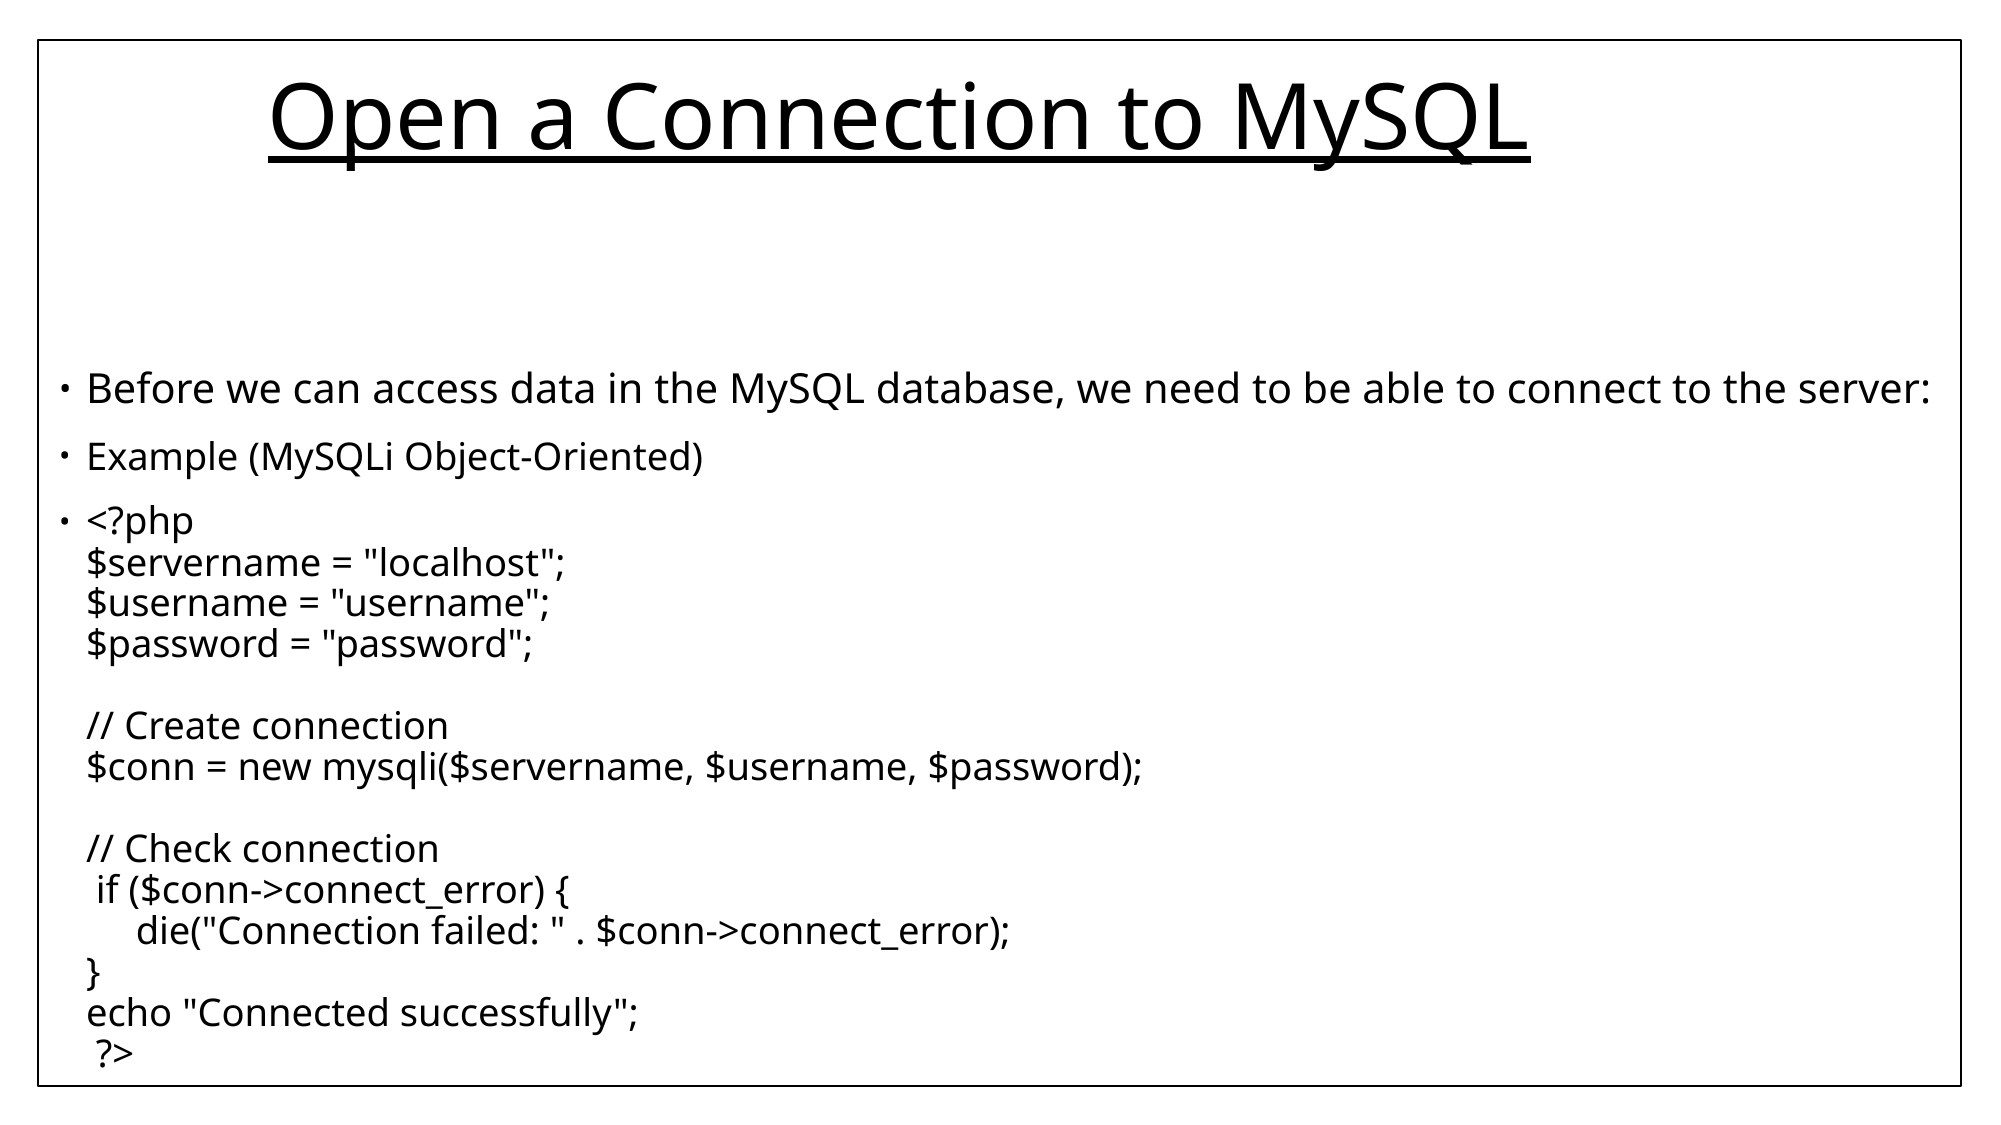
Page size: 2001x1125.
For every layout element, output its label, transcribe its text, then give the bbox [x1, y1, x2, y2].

list Before we can access data in the MySQL database, we need to be able to connect to the server: Example (MySQLi Object-Oriented) <?php $servername = "localhost"; $username = "username"; $password = "password"; // Create connection $conn = new mysqli($servername, $username, $password); // Check connection if ($conn->connect_error) { die("Connection failed: " . $conn->connect_error); } echo "Connected successfully"; ?> [37, 360, 1961, 1117]
title Open a Connection to MySQL [205, 62, 1594, 360]
